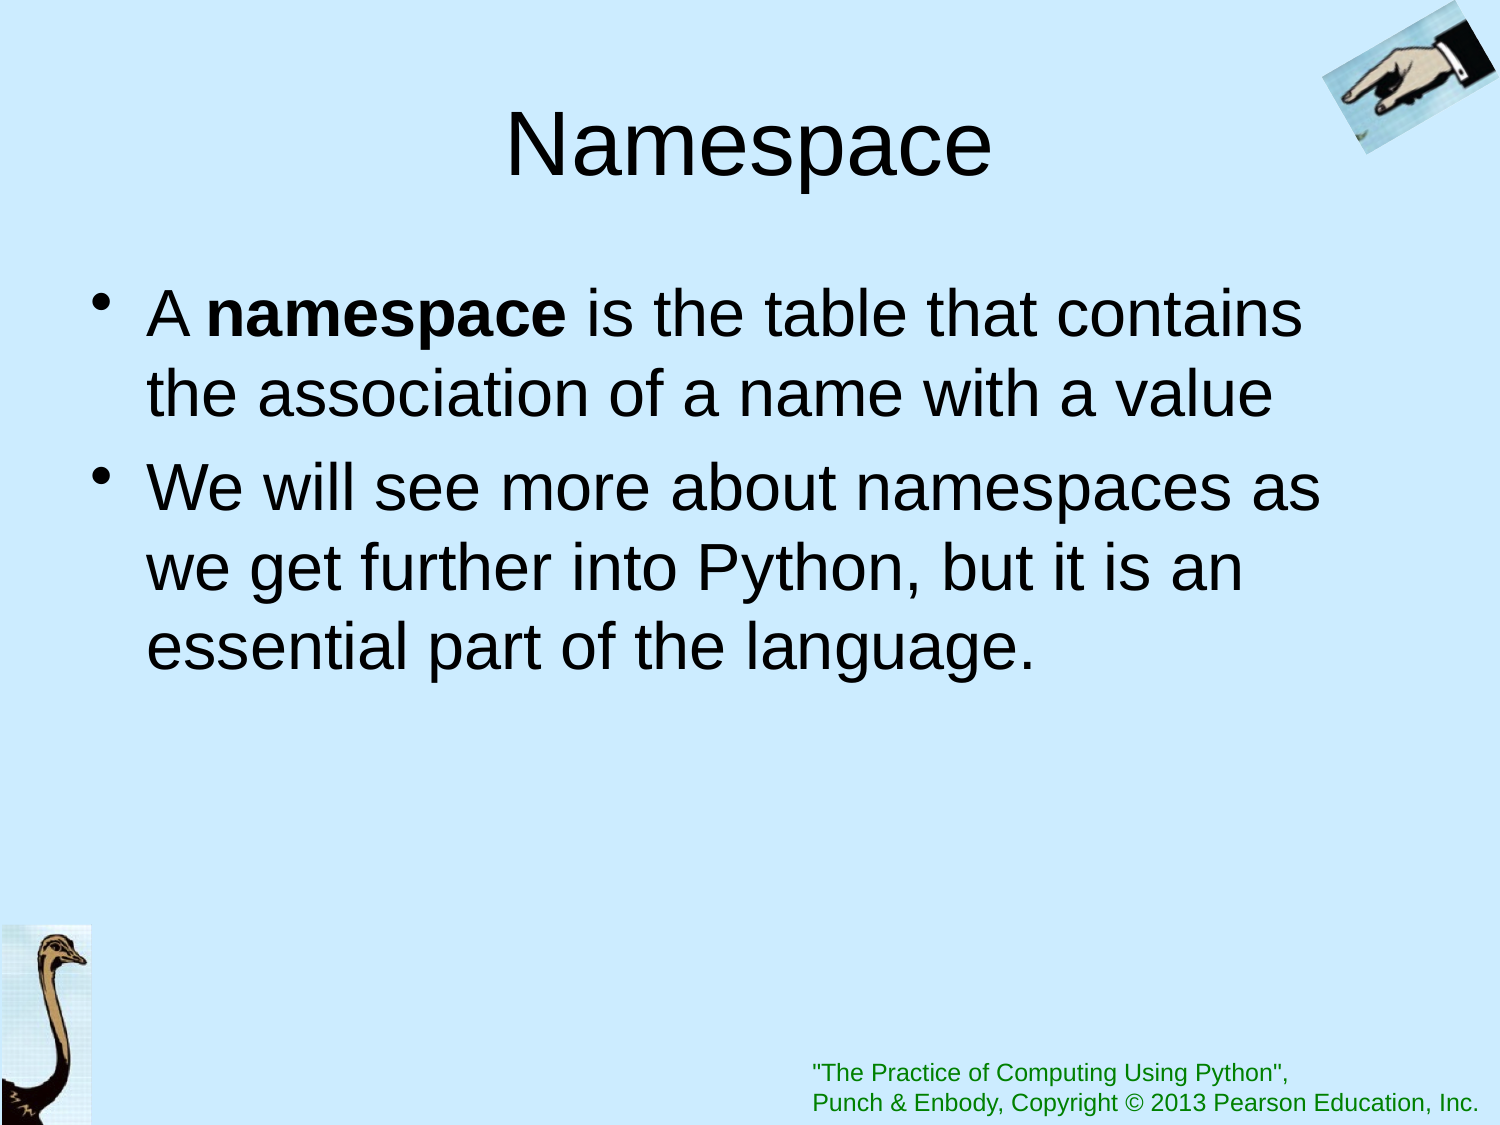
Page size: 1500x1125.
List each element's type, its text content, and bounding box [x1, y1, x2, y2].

list A namespace is the table that contains the association of a name with a value We will see more about namespaces as we get further into Python, but it is an essential part of the language. [75, 262, 1425, 1005]
title Namespace [75, 45, 1425, 233]
picture [1378, 0, 1499, 120]
picture [2, 924, 92, 1125]
